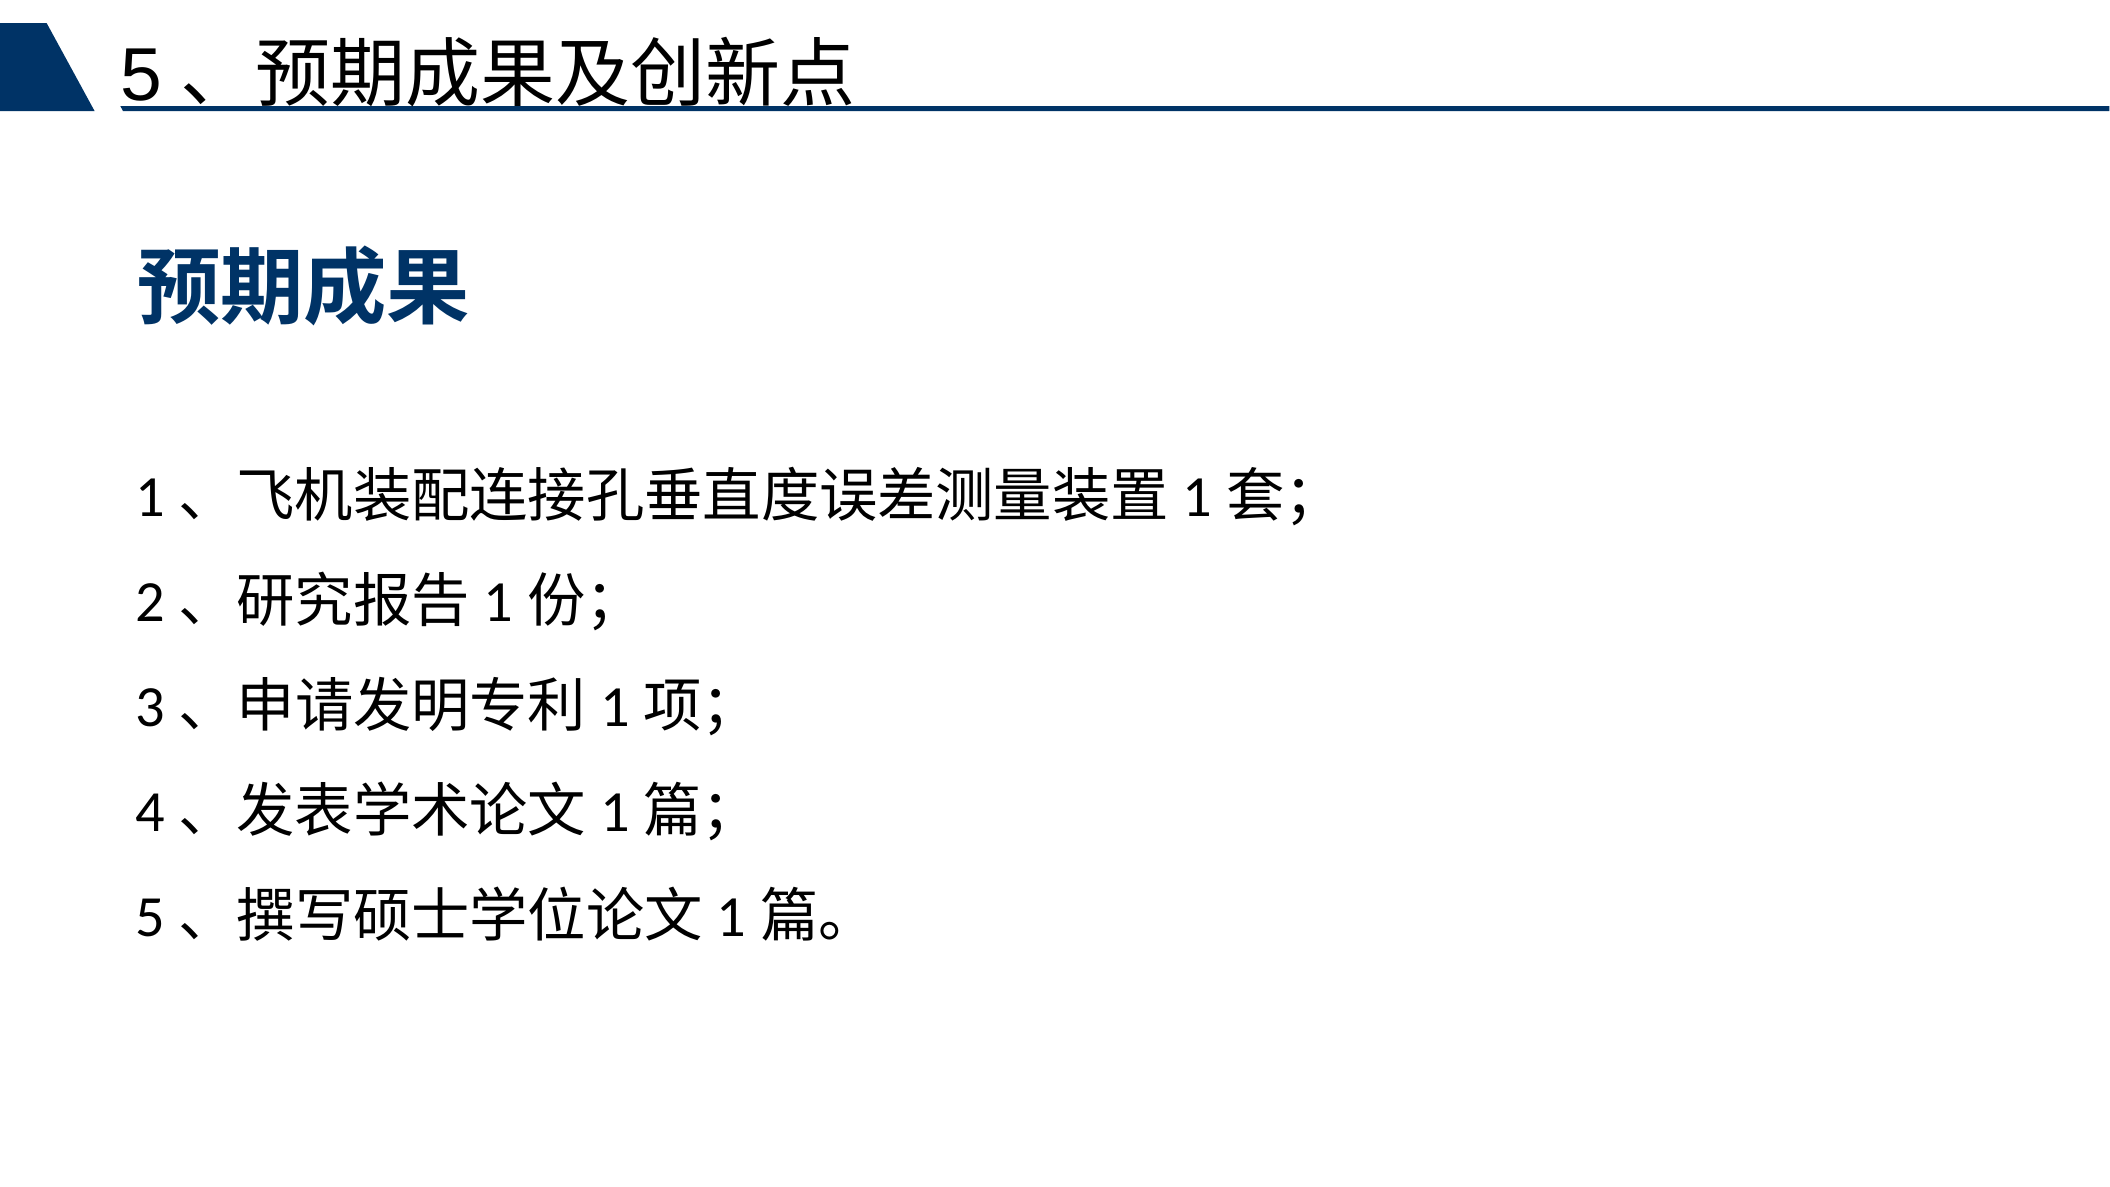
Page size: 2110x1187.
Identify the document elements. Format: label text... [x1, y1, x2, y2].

text_box 5、预期成果及创新点 [120, 25, 890, 116]
text_box [890, 104, 2110, 113]
text_box 预期成果 [122, 226, 486, 342]
text_box [0, 22, 97, 113]
text_box 1、飞机装配连接孔垂直度误差测量装置1套； 2、研究报告1份； 3、申请发明专利1项； 4、发表学术论文1篇； 5、撰写硕士学位论文1篇。 [120, 416, 2035, 956]
